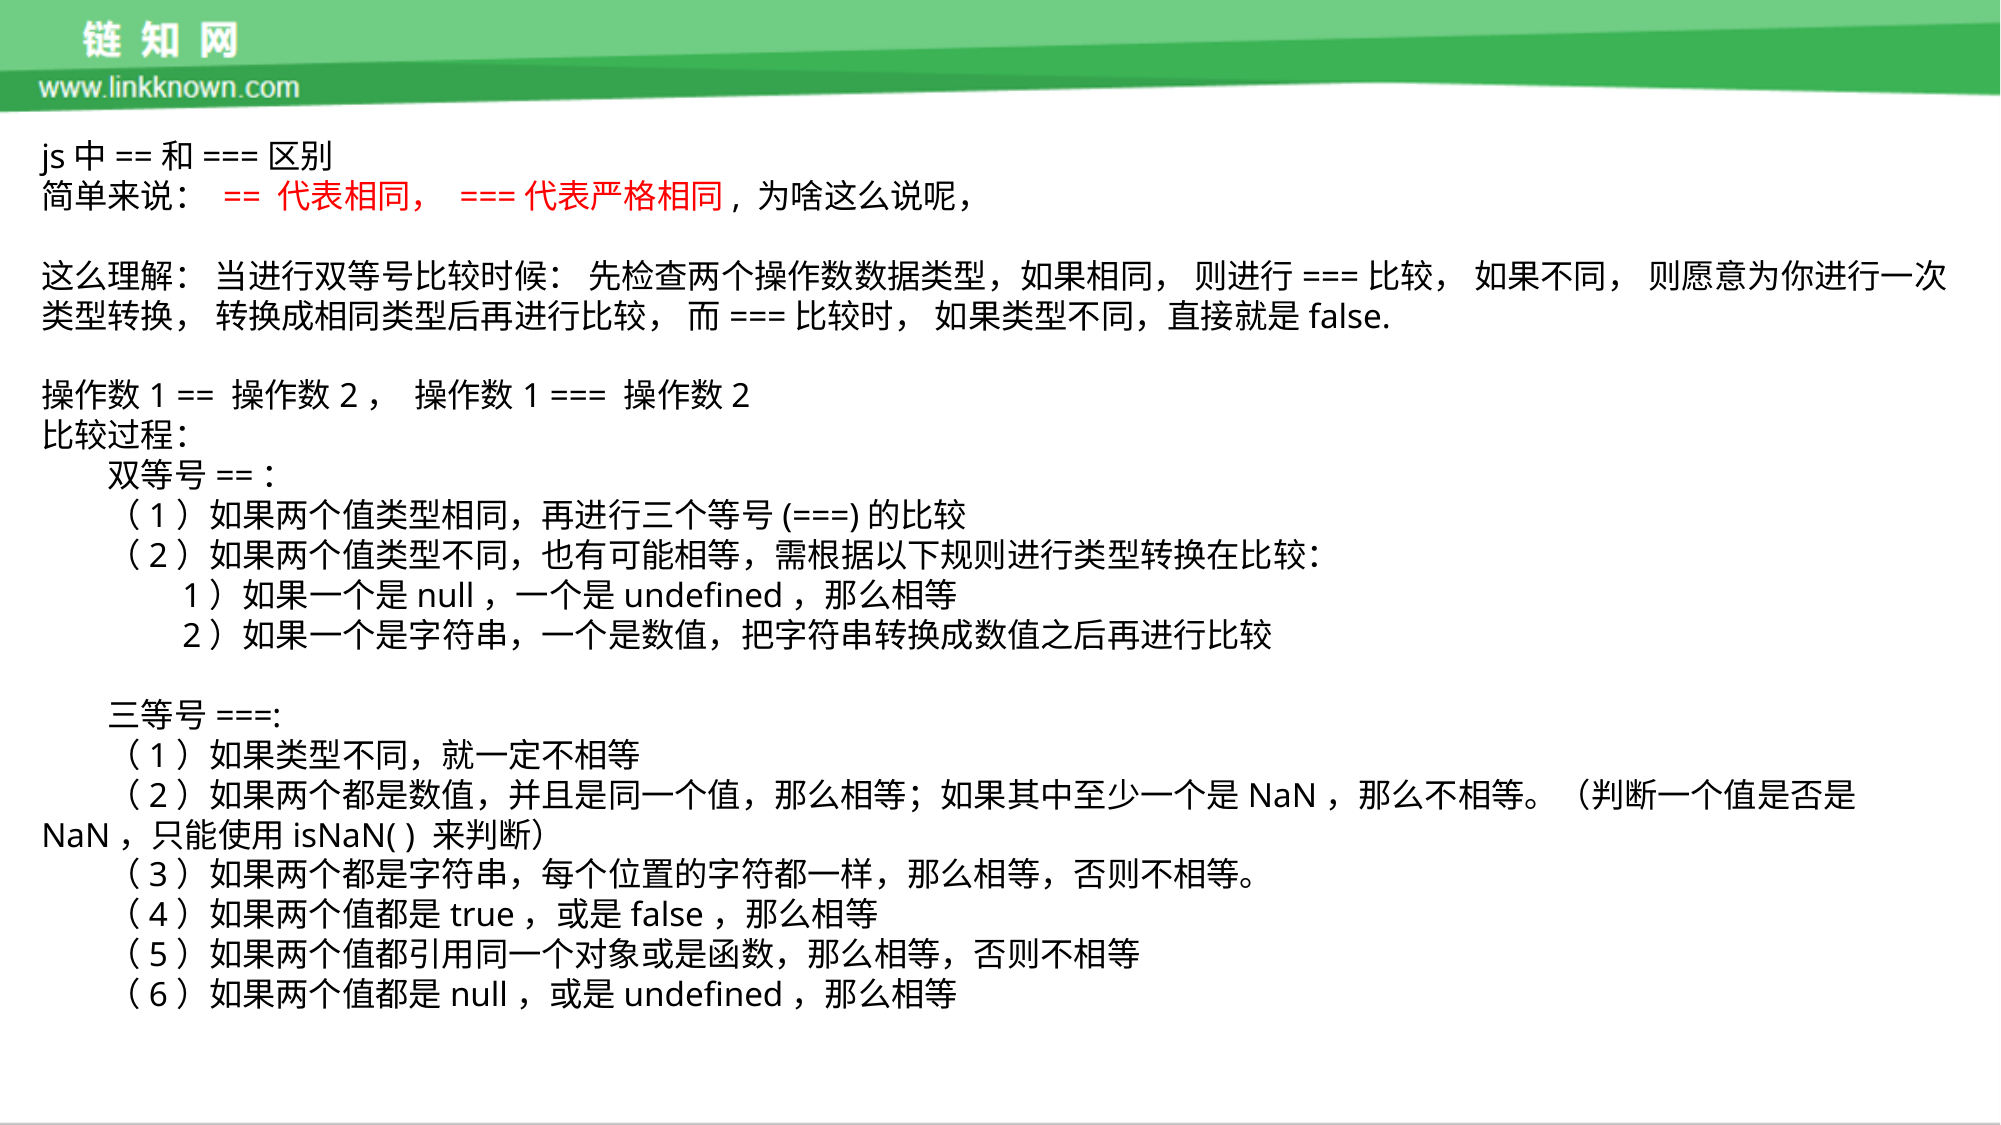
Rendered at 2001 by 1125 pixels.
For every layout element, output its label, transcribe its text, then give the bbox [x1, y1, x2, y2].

picture [0, 0, 2001, 1125]
text_box js中==和===区别 简单来说： == 代表相同， ===代表严格相同, 为啥这么说呢， 这么理解： 当进行双等号比较时候： 先检查两个操作数数据类型，如果相同， 则进行===比较， 如果不同， 则愿意为你进行一次类型转换， 转换成相同类型后再进行比较， 而===比较时， 如果类型不同，直接就是false. 操作数1 == 操作数2， 操作数1 === 操作数2 比较过程： 双等号==： （1）如果两个值类型相同，再进行三个等号(===)的比较 （2）如果两个值类型不同，也有可能相等，需根据以下规则进行类型转换在比较： 1）如果一个是null，一个是undefined，那么相等 2）如果一个是字符串，一个是数值，把字符串转换成数值之后再进行比较 三等号===: （1）如果类型不同，就一定不相等 （2）如果两个都是数值，并且是同一个值，那么相等；如果其中至少一个是NaN，那么不相等。（判断一个值是否是NaN，只能使用isNaN( ) 来判断） （3）如果两个都是字符串，每个位置的字符都一样，那么相等，否则不相等。 （4）如果两个值都是true，或是false，那么相等 （5）如果两个值都引用同一个对象或是函数，那么相等，否则不相等 （6）如果两个值都是null，或是undefined，那么相等 [26, 127, 1969, 1021]
